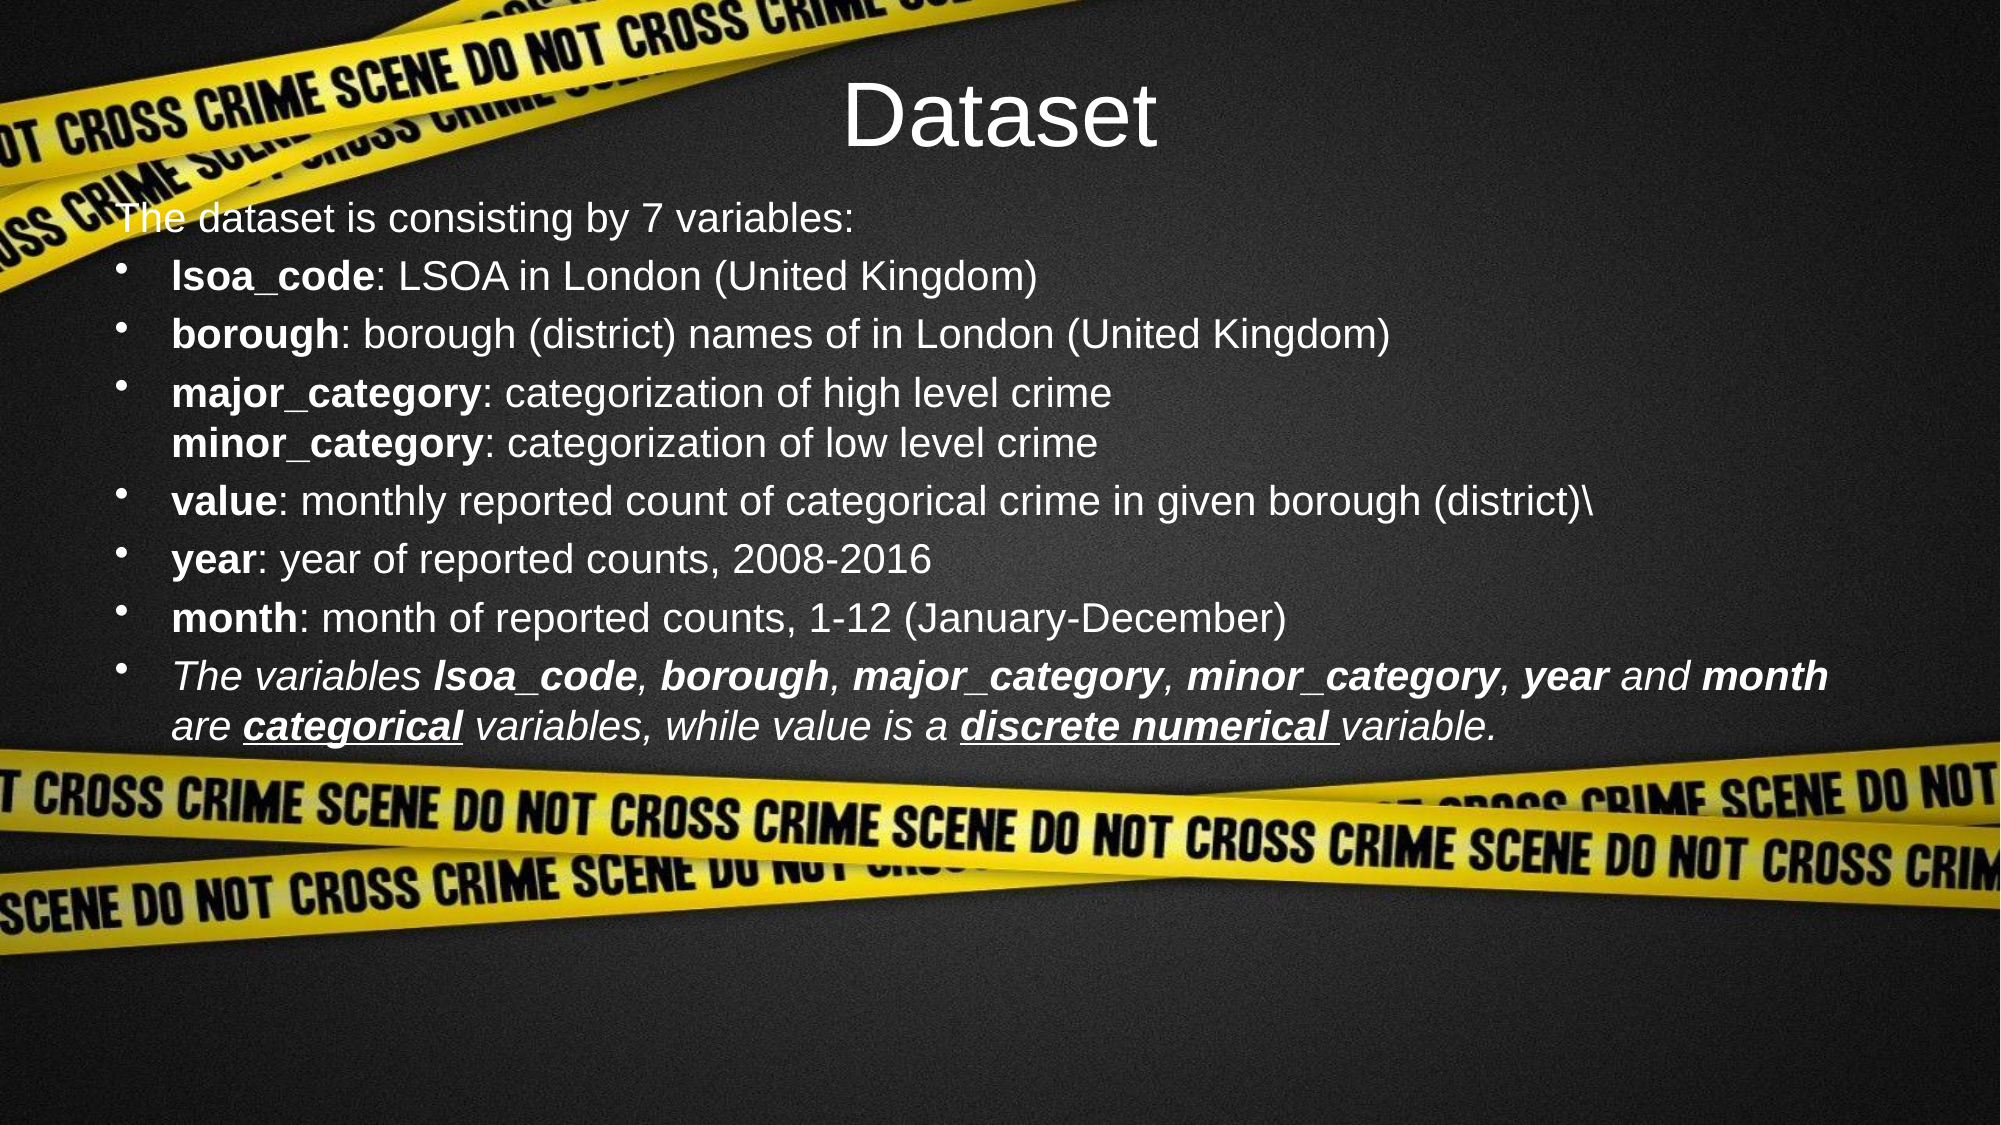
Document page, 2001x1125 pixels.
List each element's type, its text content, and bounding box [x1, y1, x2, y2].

title Dataset [99, 15, 1901, 161]
picture [0, 0, 2001, 1125]
text_box The dataset is consisting by 7 variables: lsoa_code: LSOA in London (United Kingdom) borough: borough (district) names of in London (United Kingdom) major_category: categorization of high level crime minor_category: categorization of low level crime value: monthly reported count of categorical crime in given borough (district)\ year: year of reported counts, 2008-2016 month: month of reported counts, 1-12 (January-December) The variables lsoa_code, borough, major_category, minor_category, year and month are categorical variables, while value is a discrete numerical variable. [99, 183, 1900, 740]
list [99, 161, 1901, 905]
